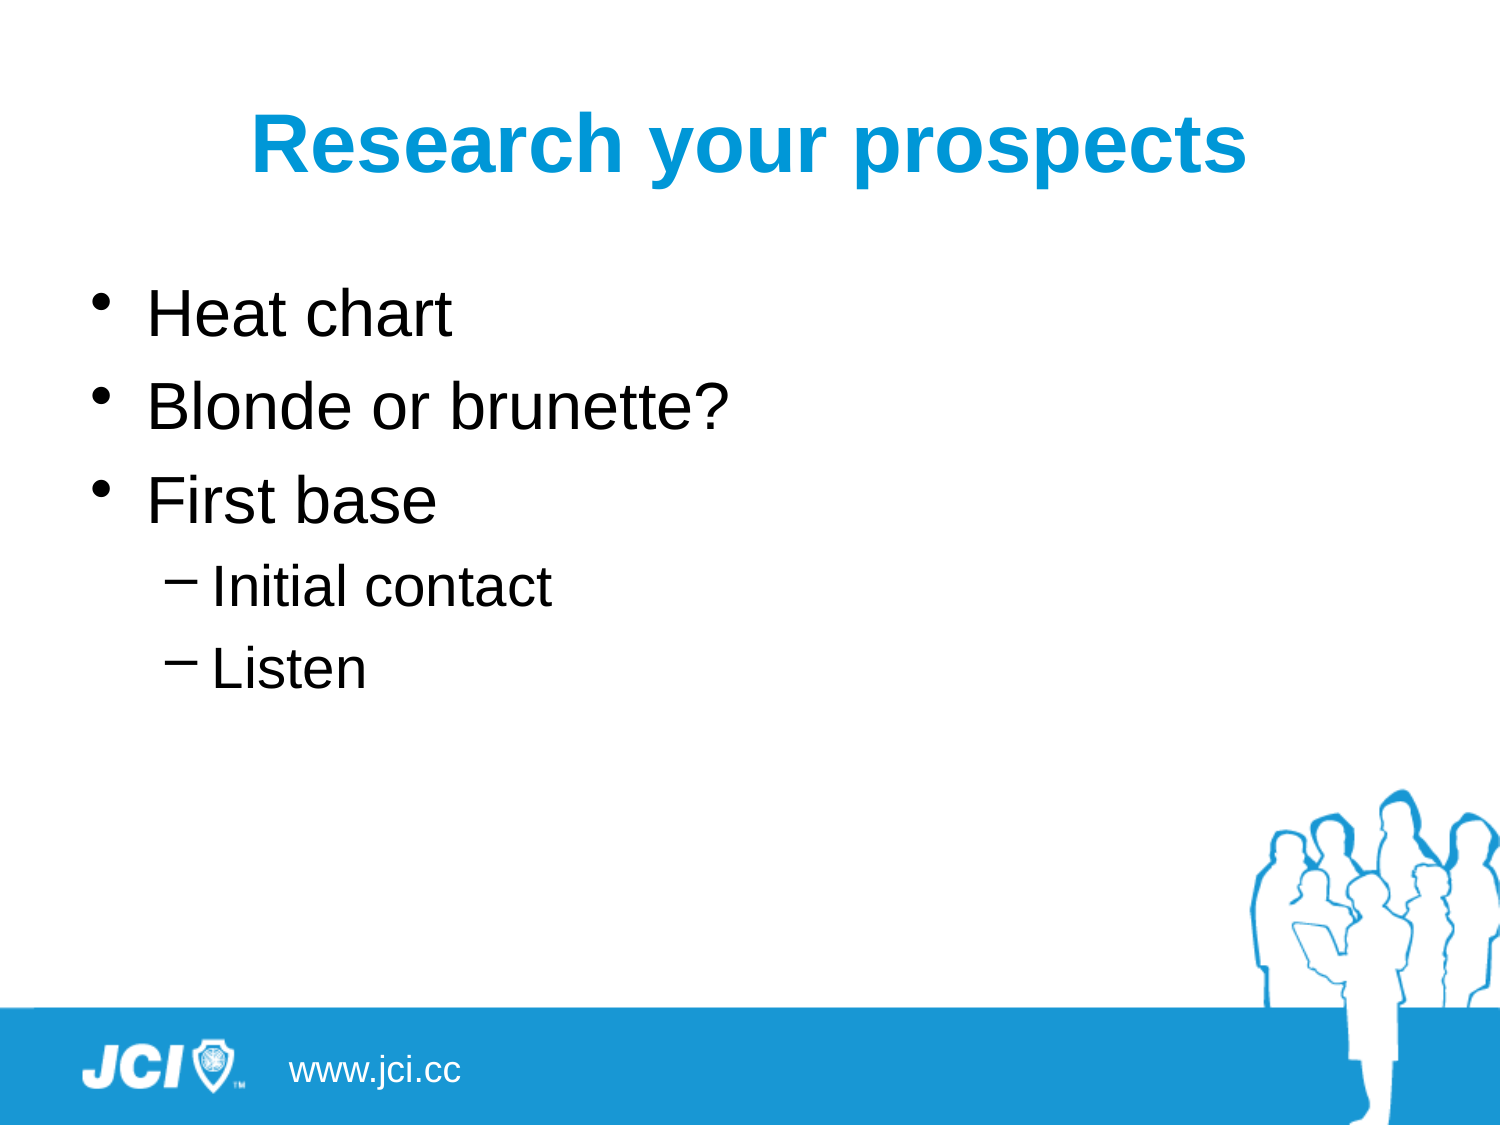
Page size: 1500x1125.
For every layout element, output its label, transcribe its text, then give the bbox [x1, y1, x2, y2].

list Heat chart Blonde or brunette? First base Initial contact Listen [74, 262, 1426, 1006]
picture [0, 0, 1500, 1125]
title Research your prospects [74, 44, 1426, 233]
